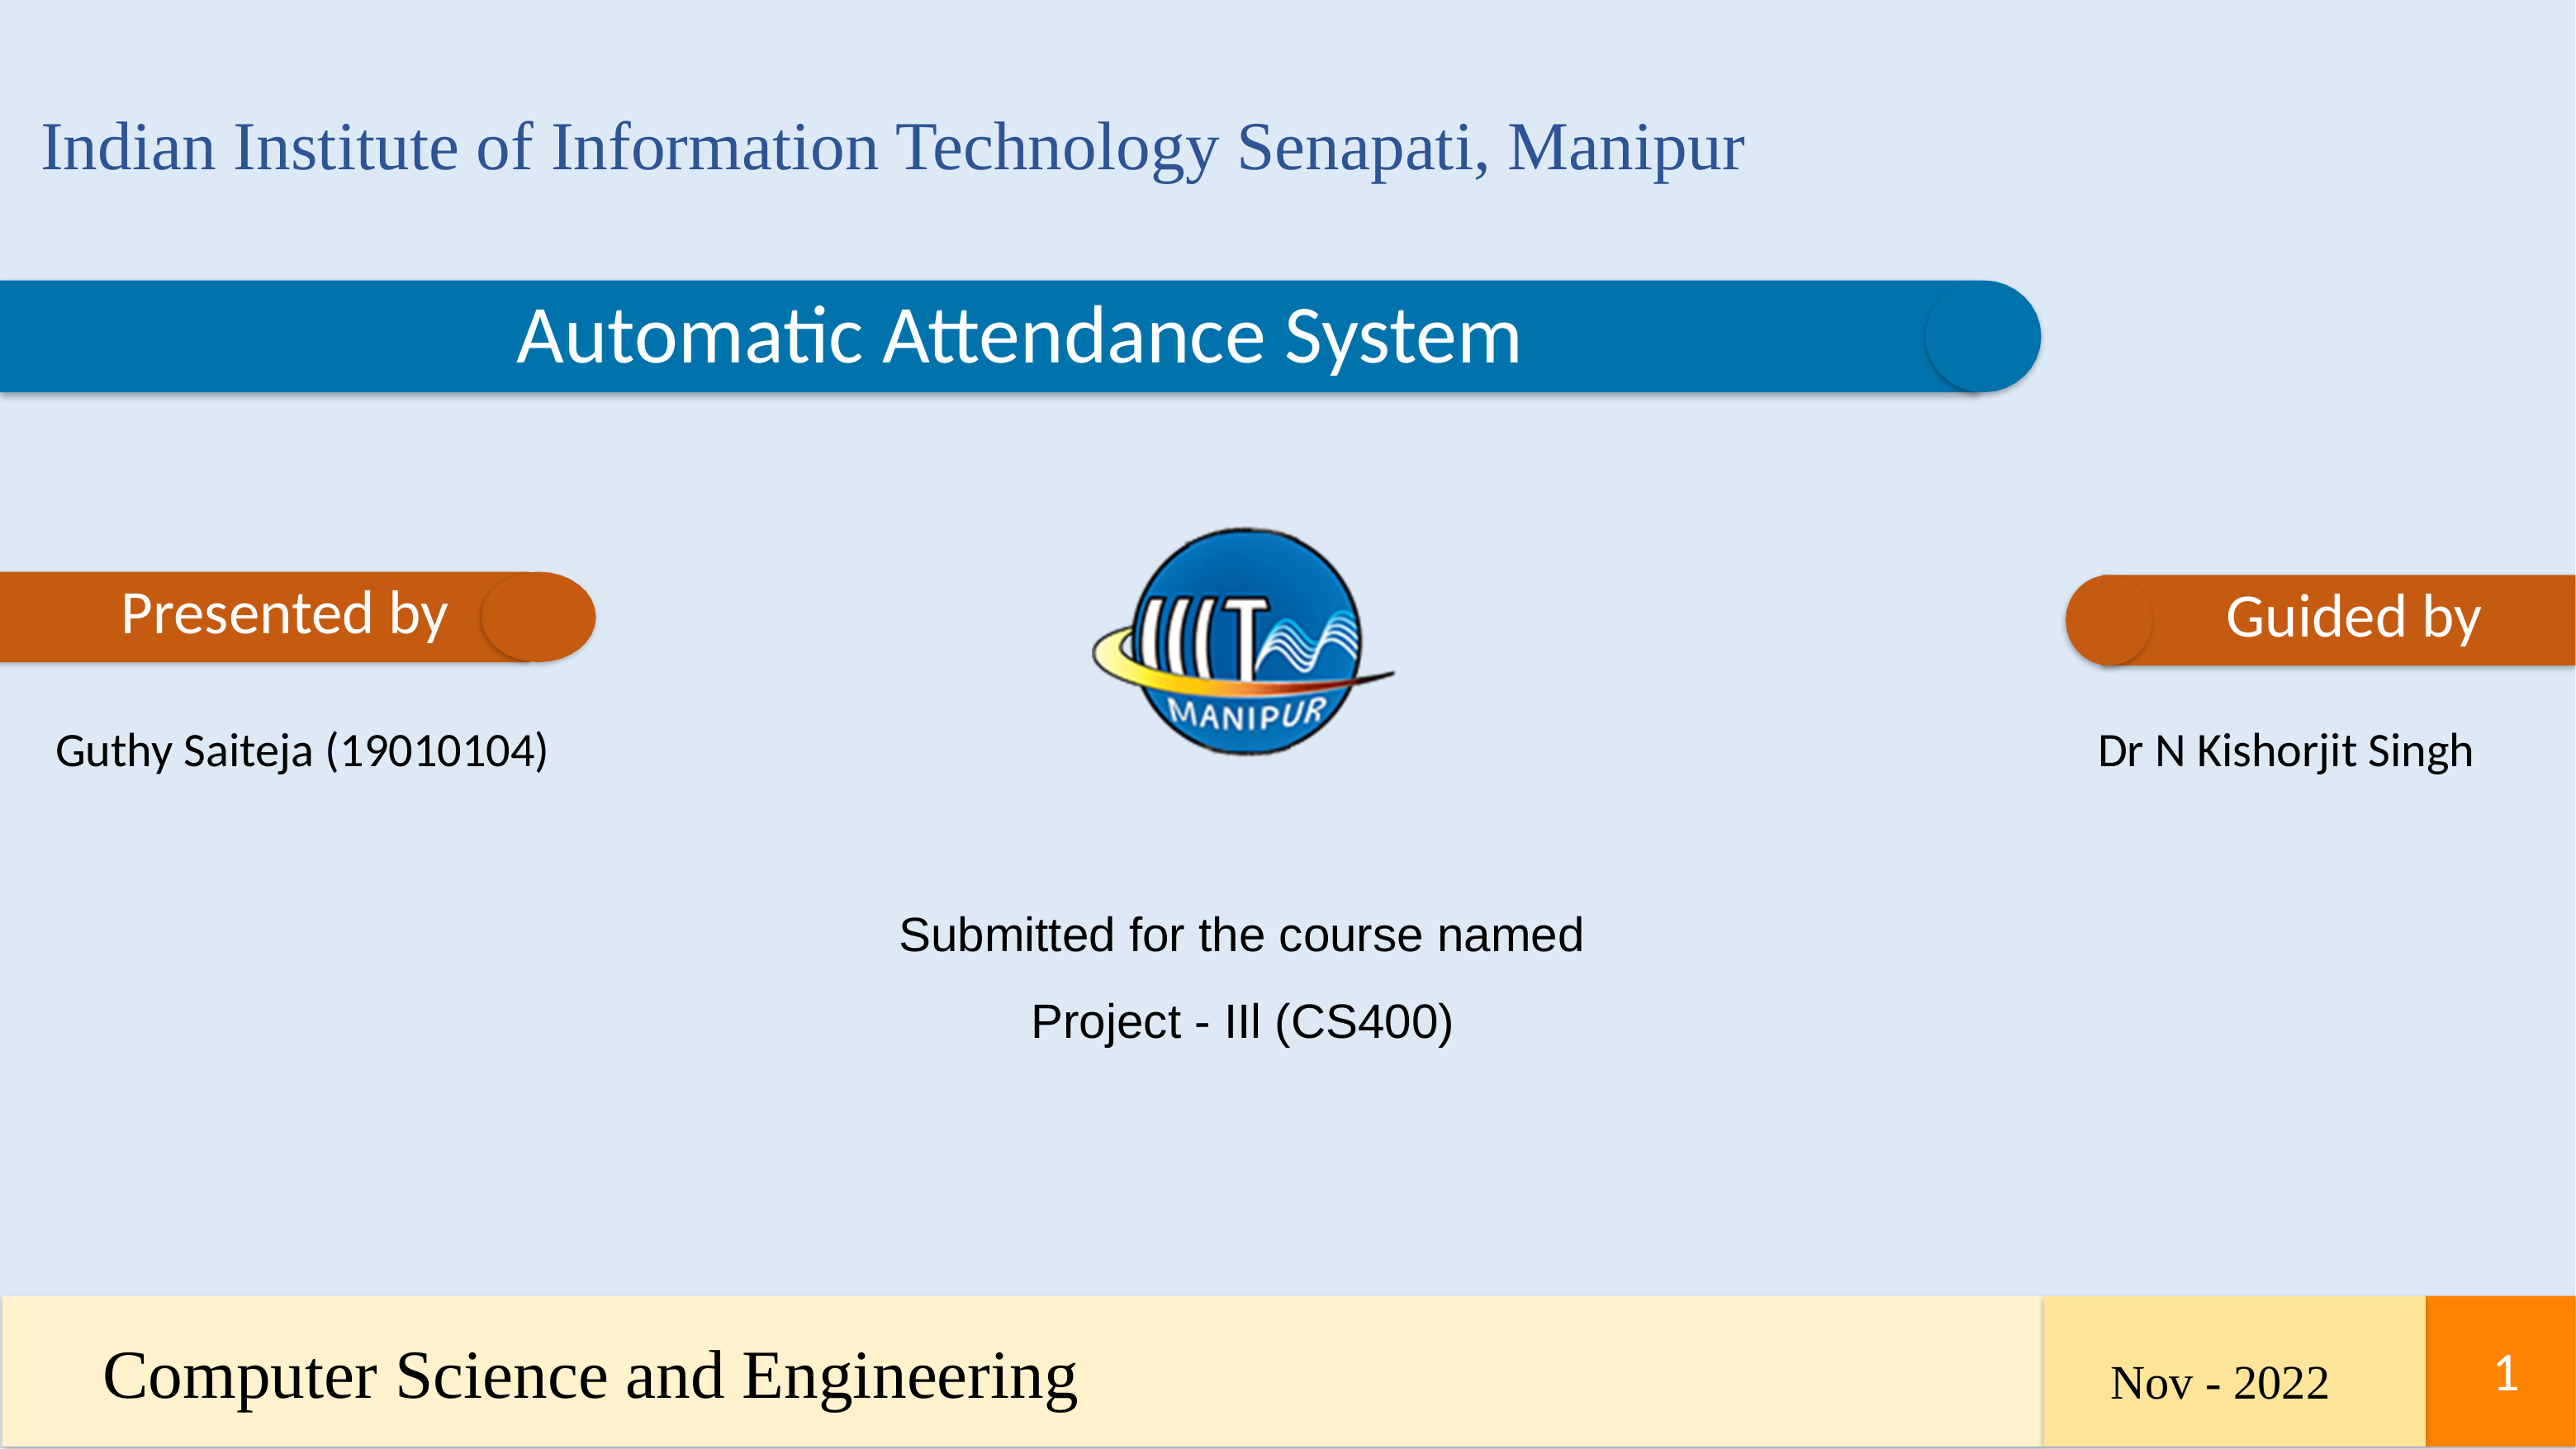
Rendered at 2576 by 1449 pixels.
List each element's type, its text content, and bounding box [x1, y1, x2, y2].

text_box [0, 571, 596, 663]
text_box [0, 280, 2042, 393]
text_box Guthy Saiteja (19010104) [43, 712, 643, 820]
text_box Indian Institute of Information Technology Senapati, Manipur [28, 94, 1779, 190]
picture [1092, 526, 1397, 758]
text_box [2, 1295, 2576, 1447]
text_box Submitted for the course named Project - IIl (CS400) [704, 868, 1795, 1054]
text_box Dr N Kishorjit Singh [2085, 712, 2516, 783]
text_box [2065, 575, 2576, 666]
